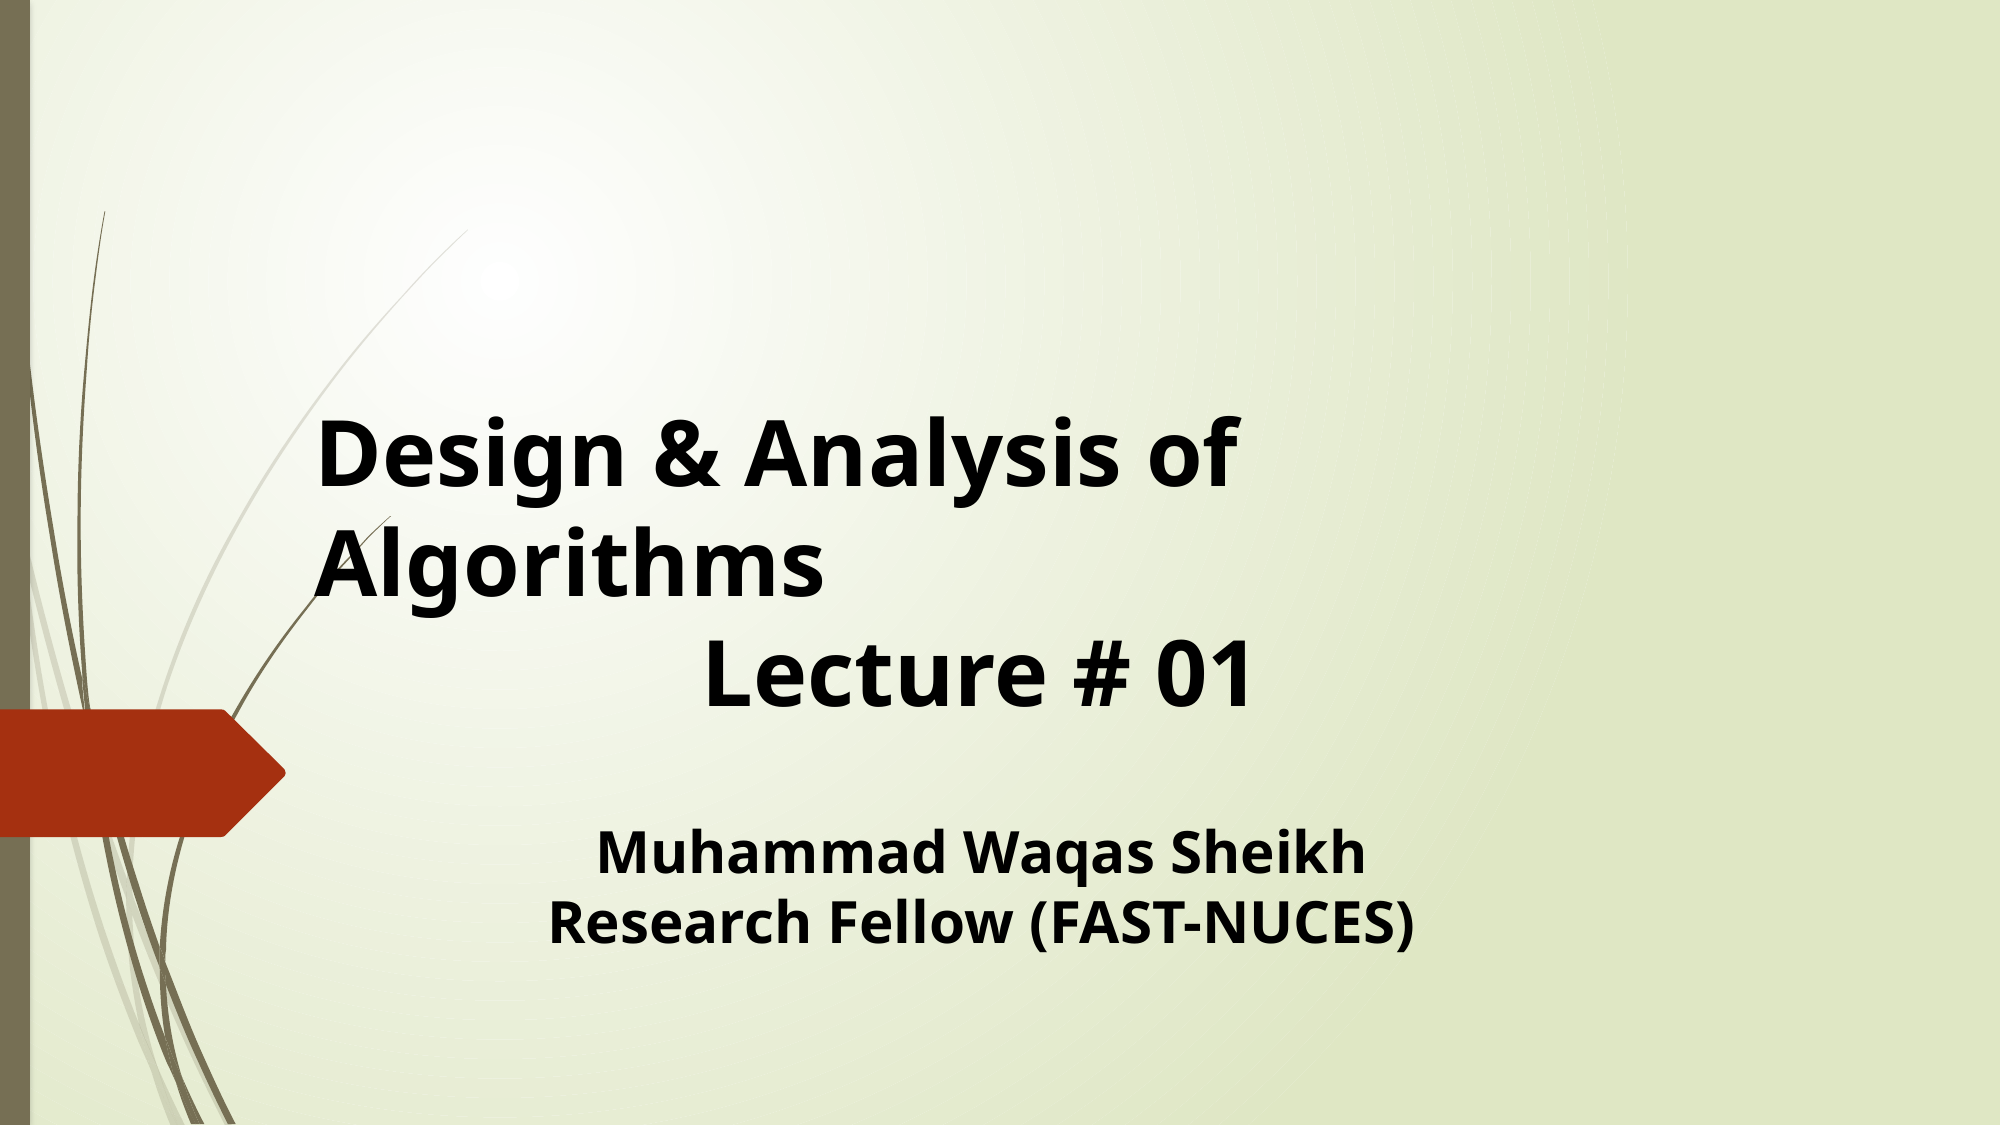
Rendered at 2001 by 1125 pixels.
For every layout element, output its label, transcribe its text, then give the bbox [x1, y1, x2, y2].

text_box Design & Analysis of Algorithms Lecture # 01 Muhammad Waqas Sheikh Research Fellow (FAST-NUCES) [299, 387, 1663, 963]
